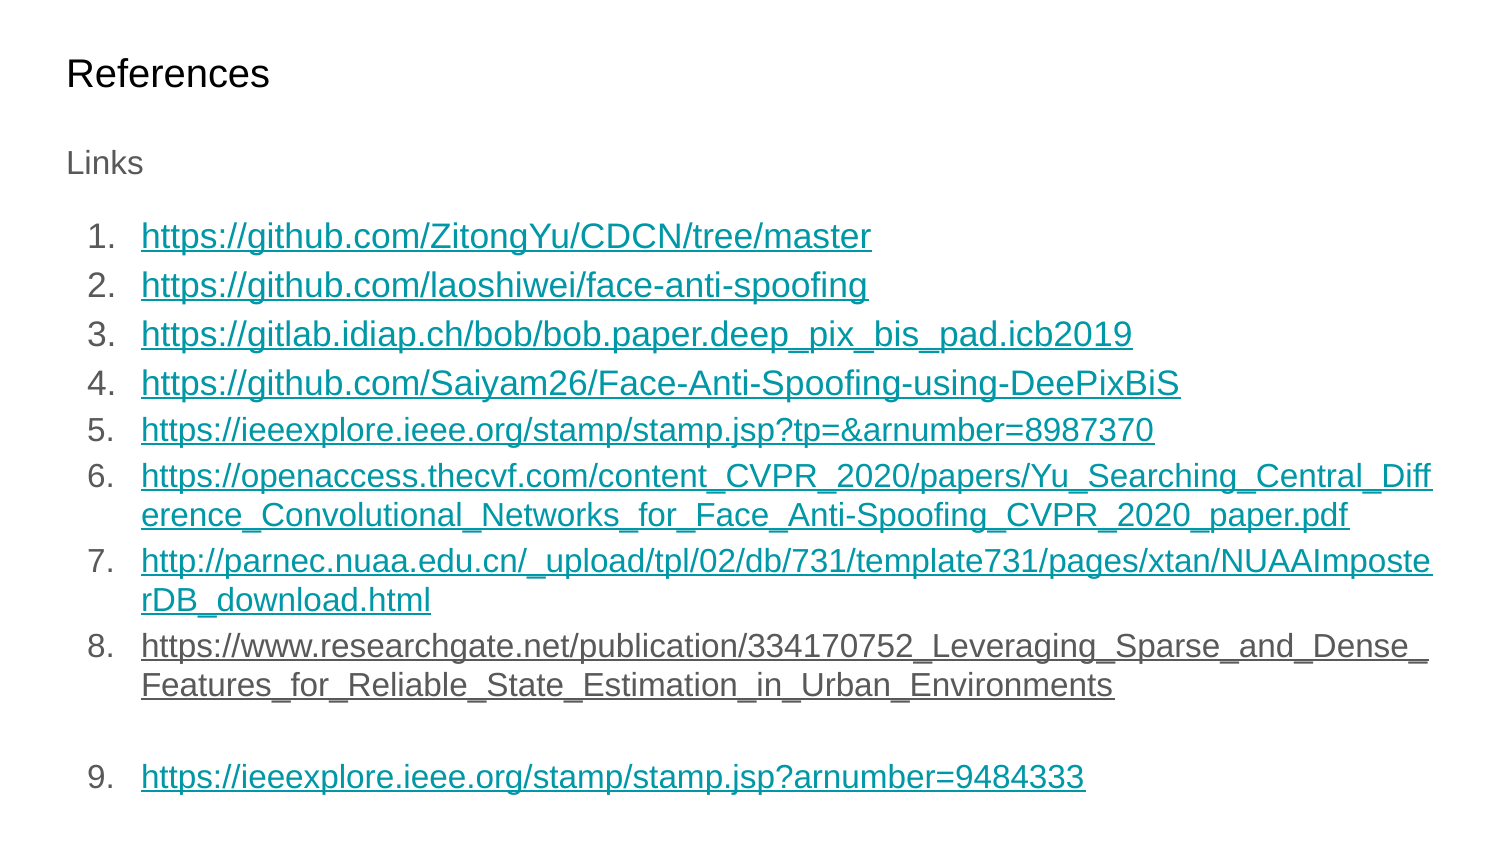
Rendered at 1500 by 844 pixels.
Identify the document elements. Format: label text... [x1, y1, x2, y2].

list Links https://github.com/ZitongYu/CDCN/tree/master https://github.com/laoshiwei/face-anti-spoofing https://gitlab.idiap.ch/bob/bob.paper.deep_pix_bis_pad.icb2019 https://github.com/Saiyam26/Face-Anti-Spoofing-using-DeePixBiS https://ieeexplore.ieee.org/stamp/stamp.jsp?tp=&arnumber=8987370 https://openaccess.thecvf.com/content_CVPR_2020/papers/Yu_Searching_Central_Difference_Convolutional_Networks_for_Face_Anti-Spoofing_CVPR_2020_paper.pdf http://parnec.nuaa.edu.cn/_upload/tpl/02/db/731/template731/pages/xtan/NUAAImposterDB_download.html https://www.researchgate.net/publication/334170752_Leveraging_Sparse_and_Dense_Features_for_Reliable_State_Estimation_in_Urban_Environments https://ieeexplore.ieee.org/stamp/stamp.jsp?arnumber=9484333 [51, 126, 1449, 750]
title References [51, 32, 1449, 126]
